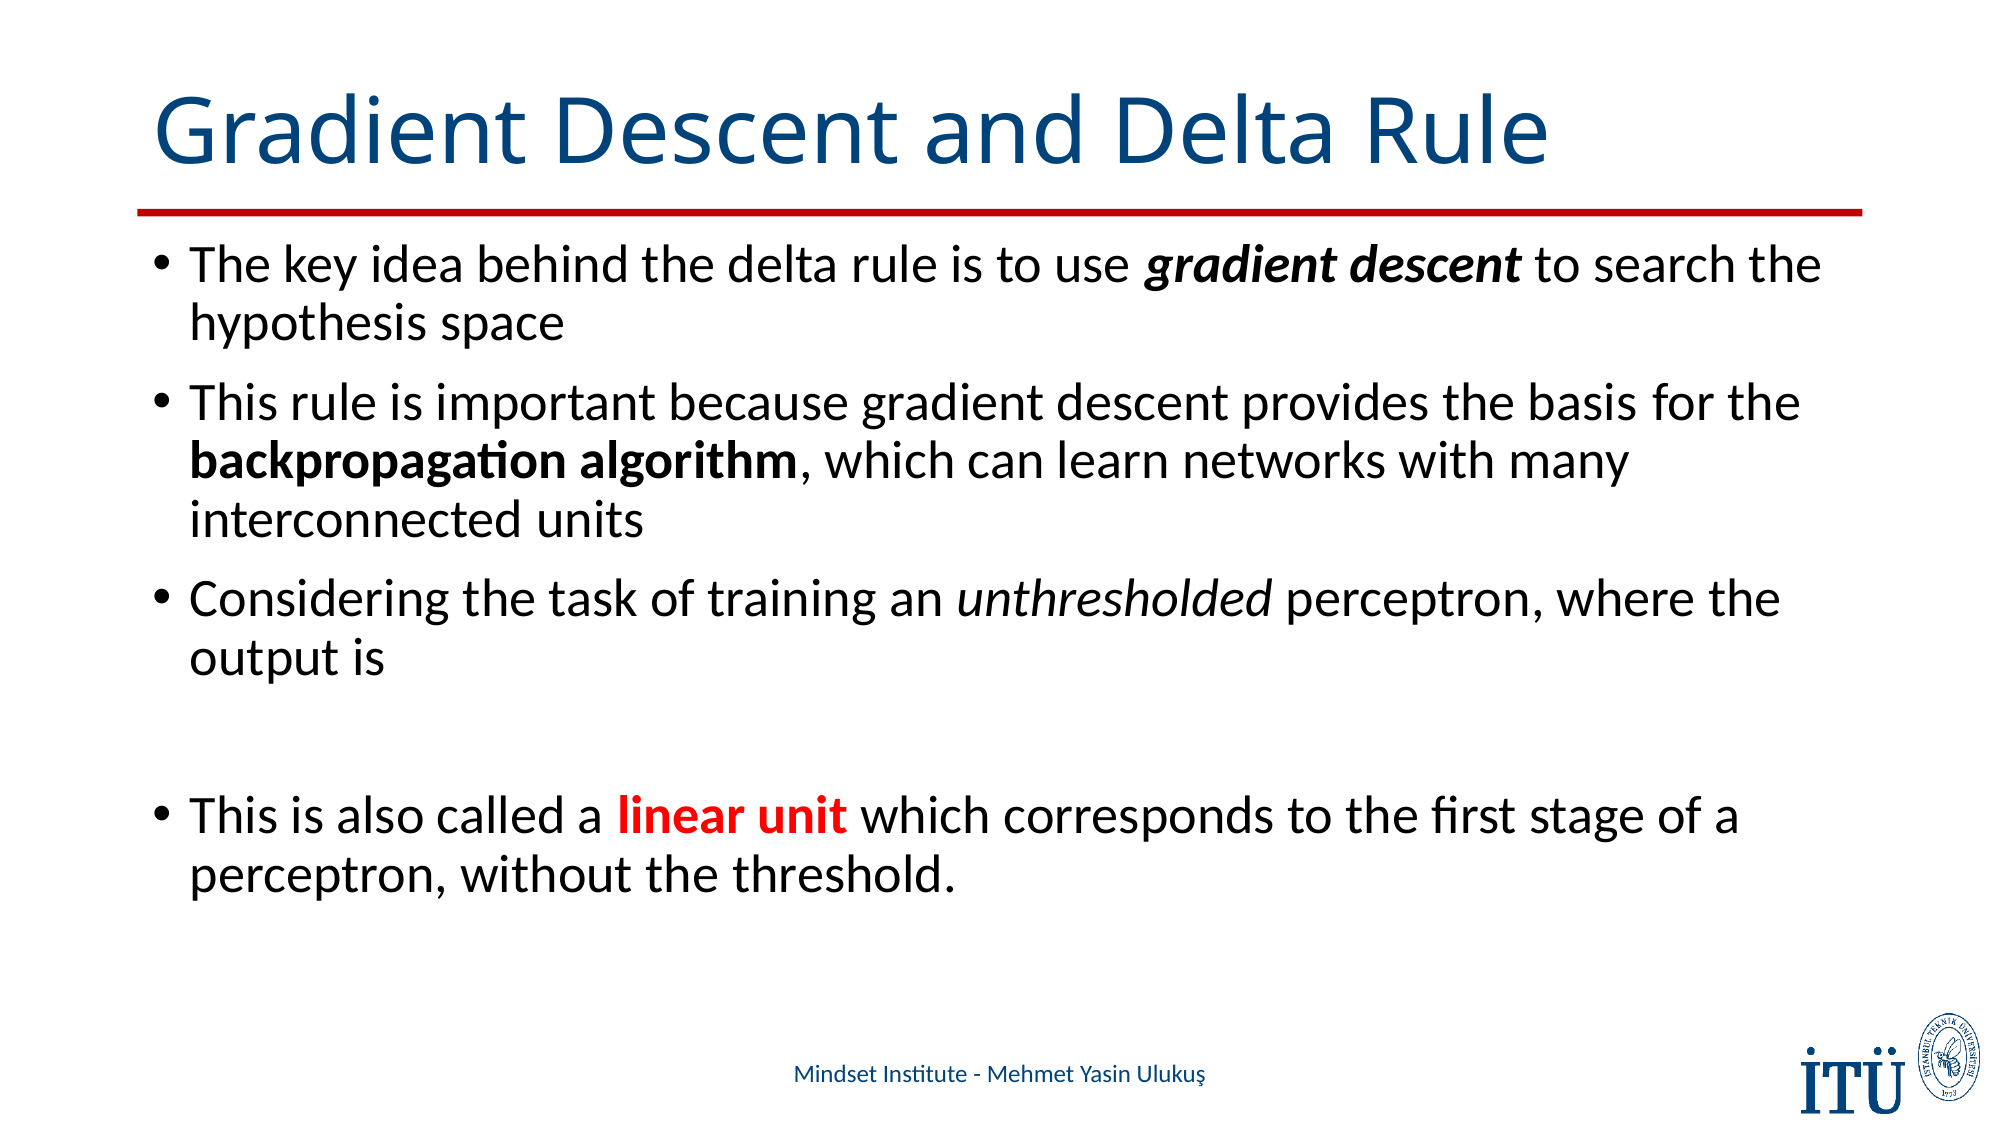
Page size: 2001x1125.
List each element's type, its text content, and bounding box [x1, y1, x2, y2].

footer Mindset Institute - Mehmet Yasin Ulukuş [662, 1042, 1338, 1103]
picture [1801, 1013, 1980, 1114]
title Gradient Descent and Delta Rule [137, 59, 1863, 209]
